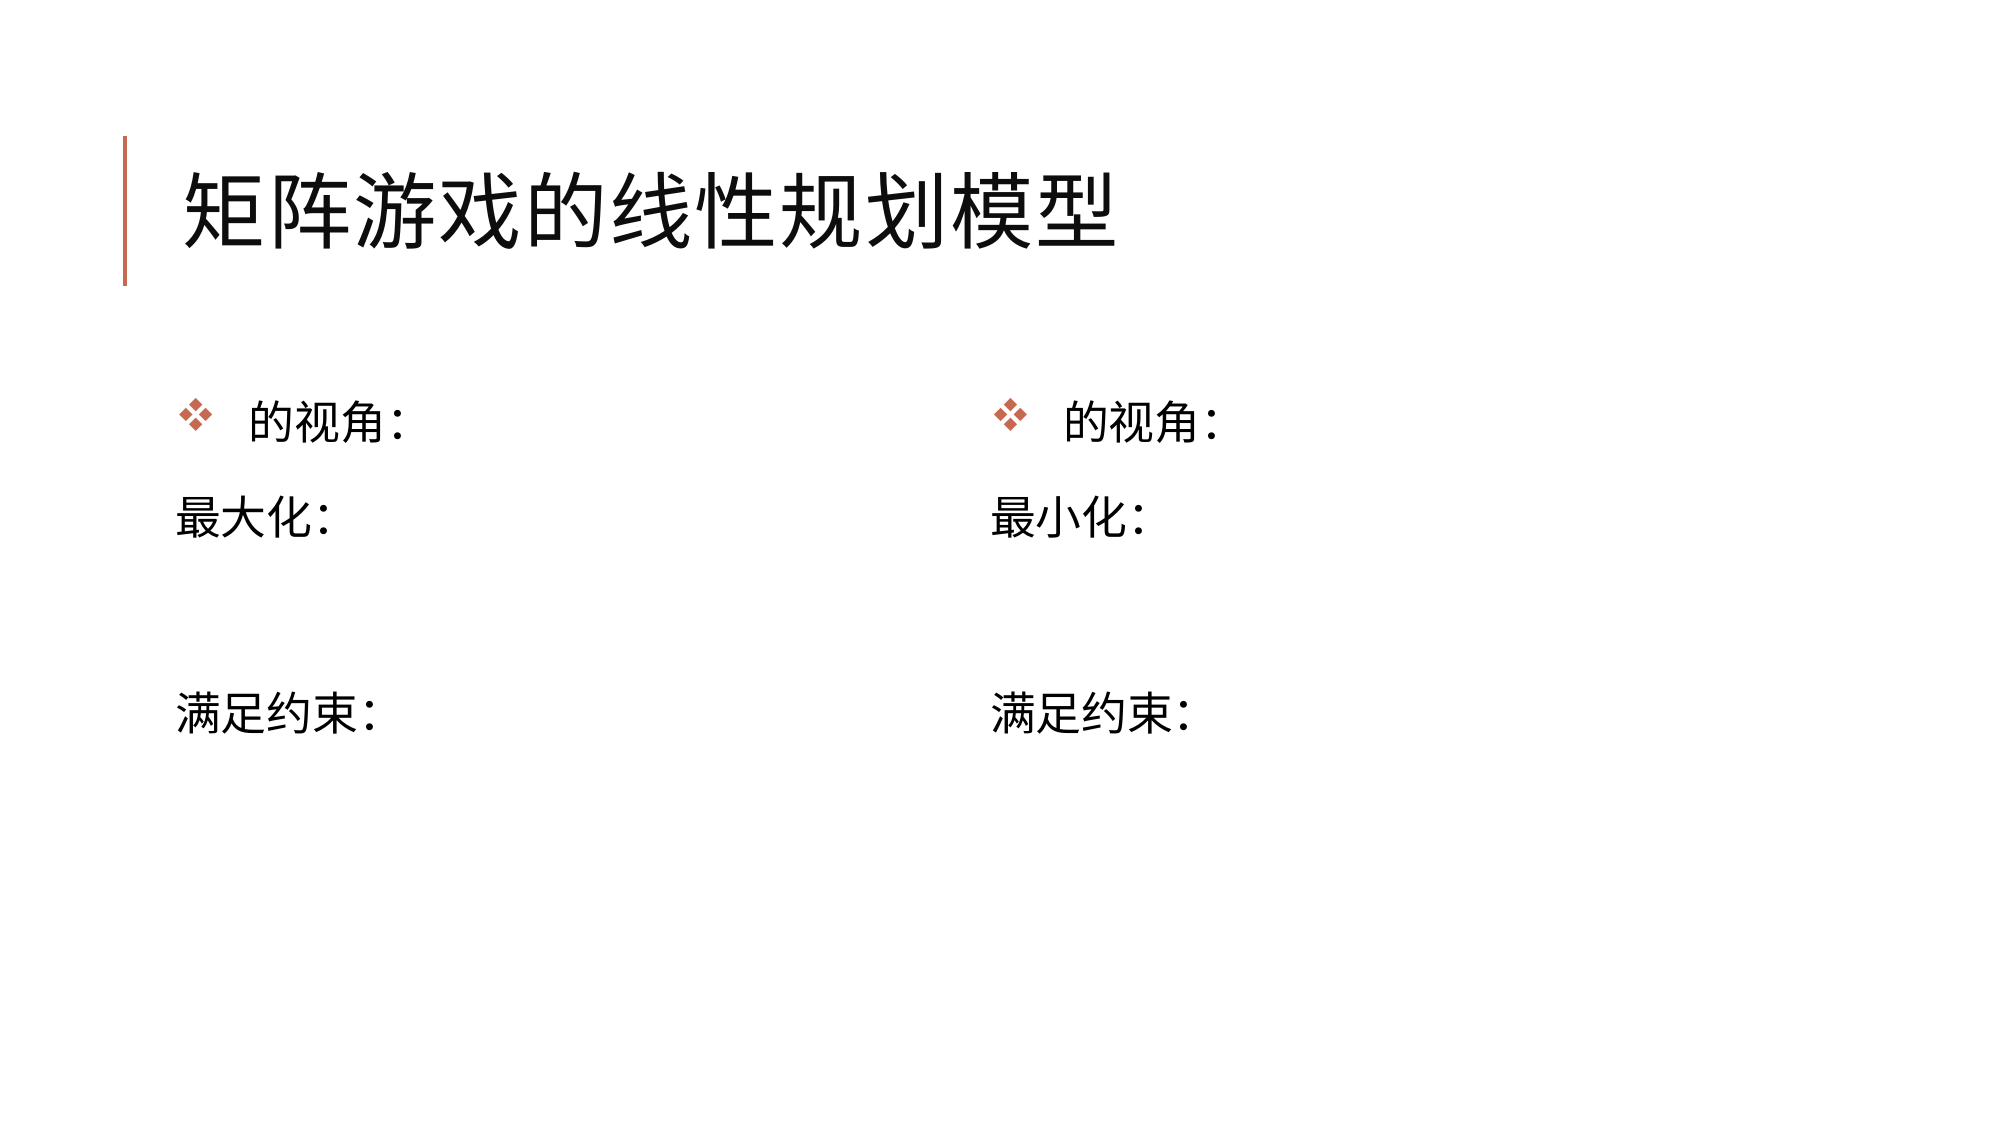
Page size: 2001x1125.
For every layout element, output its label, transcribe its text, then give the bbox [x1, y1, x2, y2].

title 矩阵游戏的线性规划模型 [168, 96, 1763, 342]
